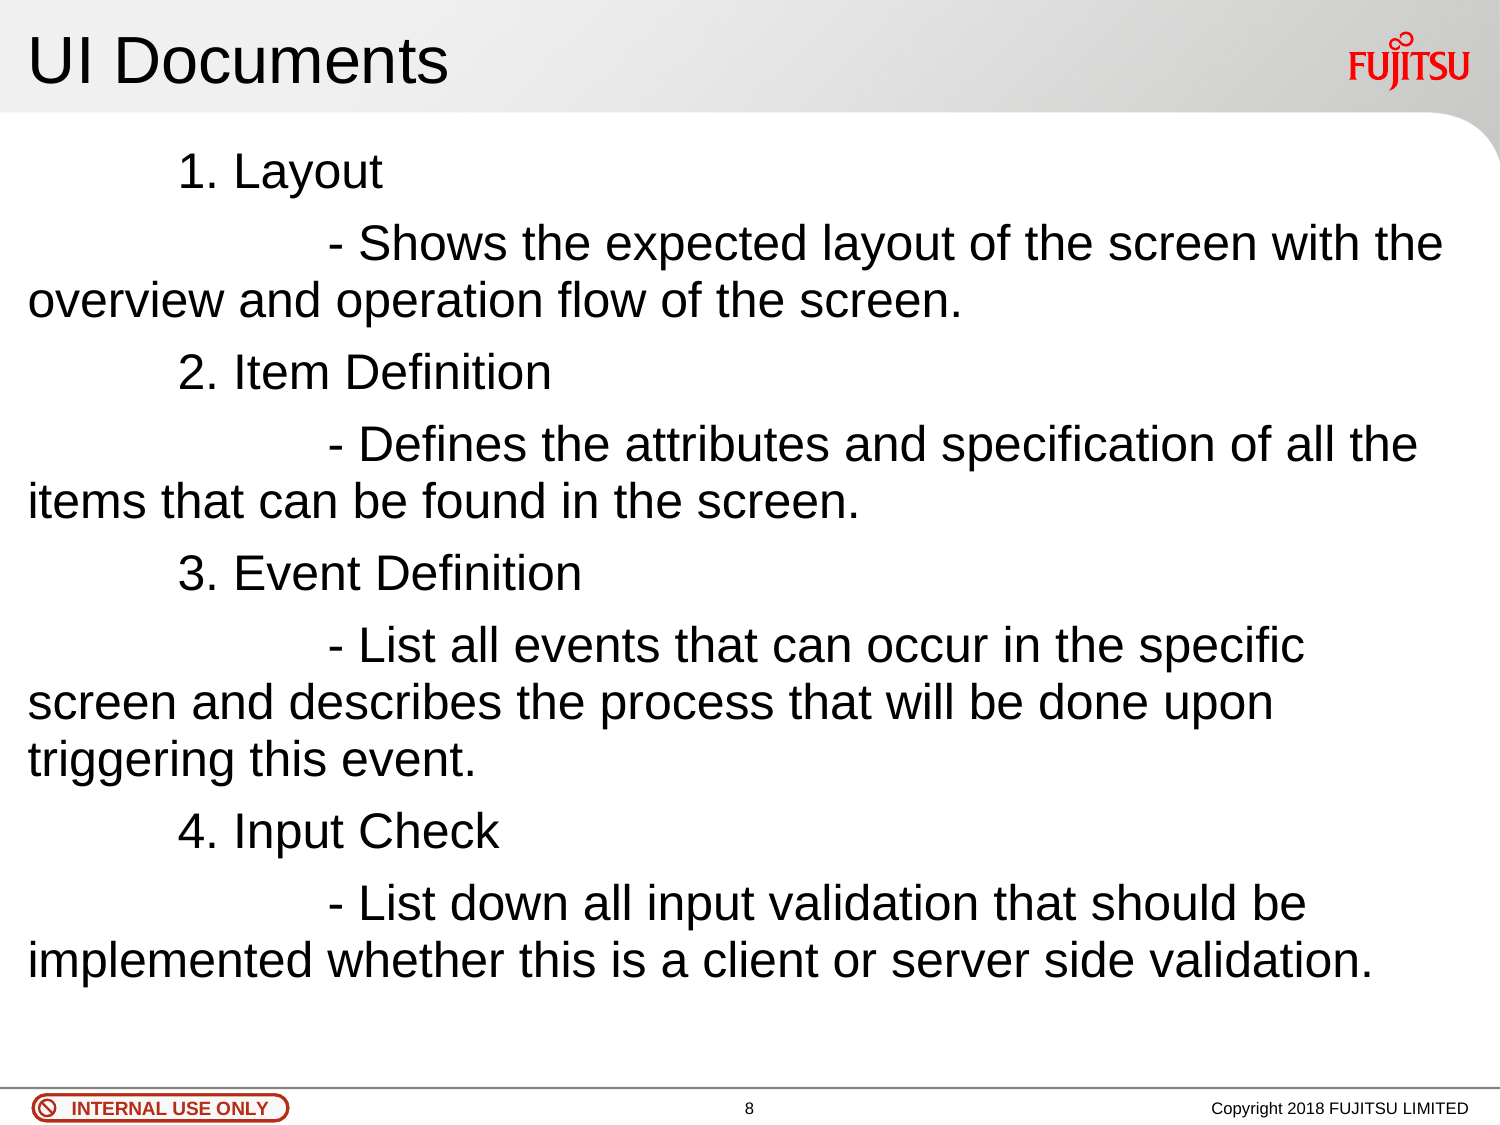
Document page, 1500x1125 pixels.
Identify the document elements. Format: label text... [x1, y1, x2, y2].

picture [0, 0, 1500, 176]
footer Copyright 2018 FUJITSU LIMITED [809, 1091, 1470, 1125]
slide_number 7 [705, 1091, 794, 1125]
list 1. Layout - Shows the expected layout of the screen with the overview and operation flow of the screen. 2. Item Definition - Defines the attributes and specification of all the items that can be found in the screen. 3. Event Definition - List all events that can occur in the specific screen and describes the process that will be done upon triggering this event. 4. Input Check - List down all input validation that should be implemented whether this is a client or server side validation. [27, 142, 1469, 1061]
title UI Documents [27, 0, 1317, 114]
